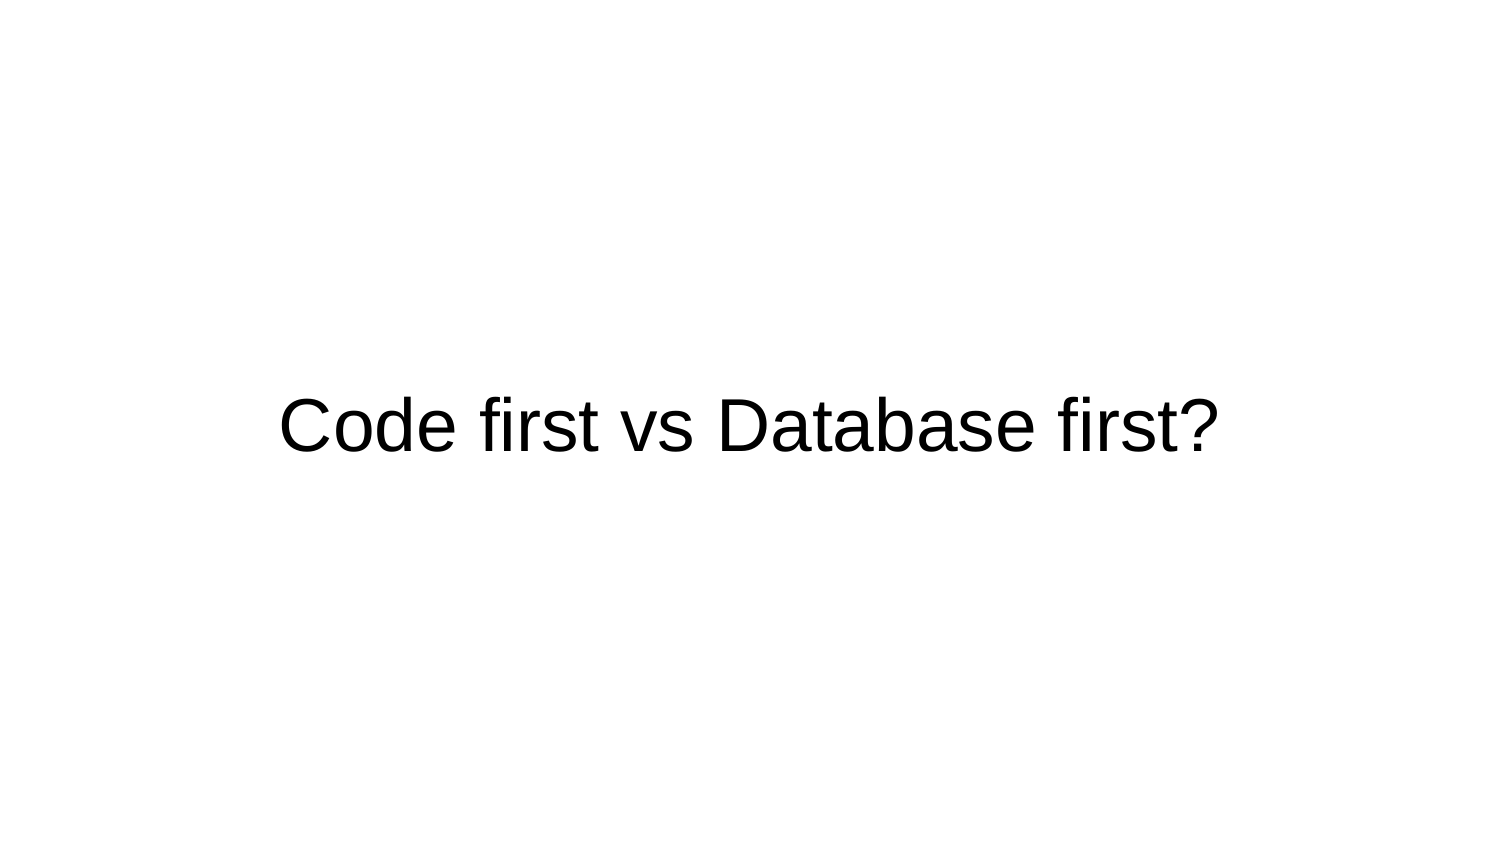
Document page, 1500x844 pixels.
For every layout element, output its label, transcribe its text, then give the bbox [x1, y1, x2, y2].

title Code first vs Database first? [51, 352, 1449, 491]
